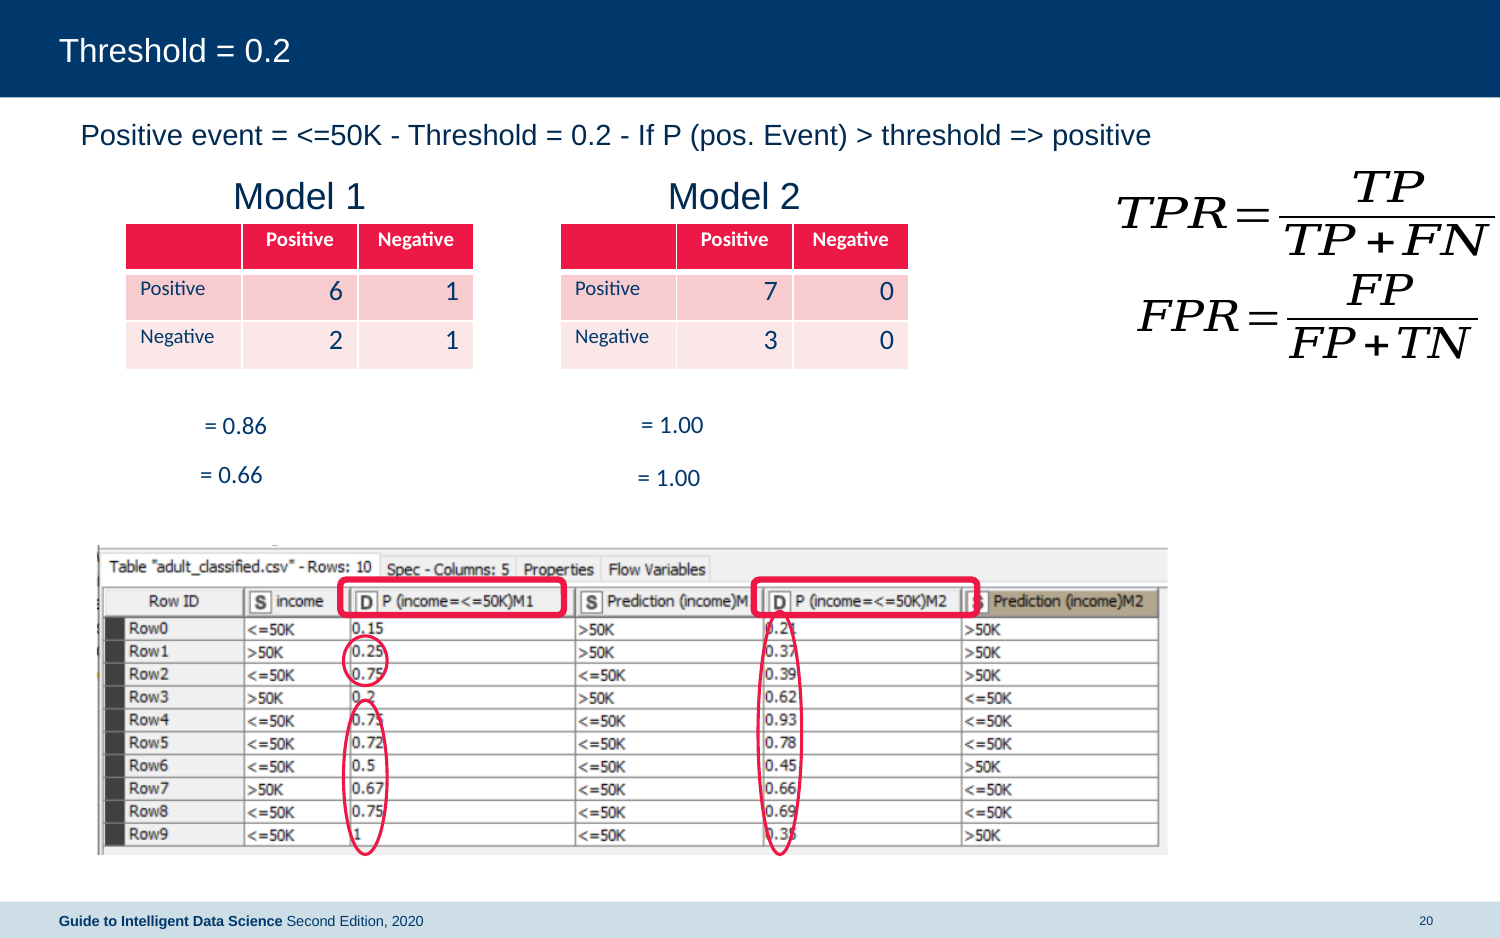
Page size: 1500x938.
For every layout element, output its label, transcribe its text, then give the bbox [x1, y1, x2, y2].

table_header Negative [359, 224, 473, 269]
table_cell Negative [126, 322, 241, 369]
footer Guide to Intelligent Data Science Second Edition, 2020 [58, 900, 717, 938]
text_box Model 1 [233, 172, 367, 218]
table_header [126, 224, 241, 269]
text_box Positive event = <=50K - Threshold = 0.2 - If P (pos. Event) > threshold => positive [80, 116, 1154, 152]
picture [96, 545, 1168, 855]
table_header Negative [794, 224, 908, 269]
table_cell 1 [359, 275, 473, 320]
table_cell Negative [561, 322, 676, 369]
table_header [561, 224, 676, 269]
table_header Positive [243, 224, 357, 269]
text_box Model 2 [667, 172, 802, 218]
slide_number 20 [1411, 900, 1442, 938]
title Threshold = 0.2 [58, 28, 1442, 70]
table_cell 1 [359, 322, 473, 369]
table_cell 7 [677, 275, 792, 320]
table_cell 6 [243, 275, 357, 320]
table_cell 0 [794, 275, 908, 320]
table_cell 2 [243, 322, 357, 369]
table_cell 3 [677, 322, 792, 369]
table_cell 0 [794, 322, 908, 369]
table_cell Positive [126, 275, 241, 320]
table_header Positive [677, 224, 792, 269]
table_cell Positive [561, 275, 676, 320]
